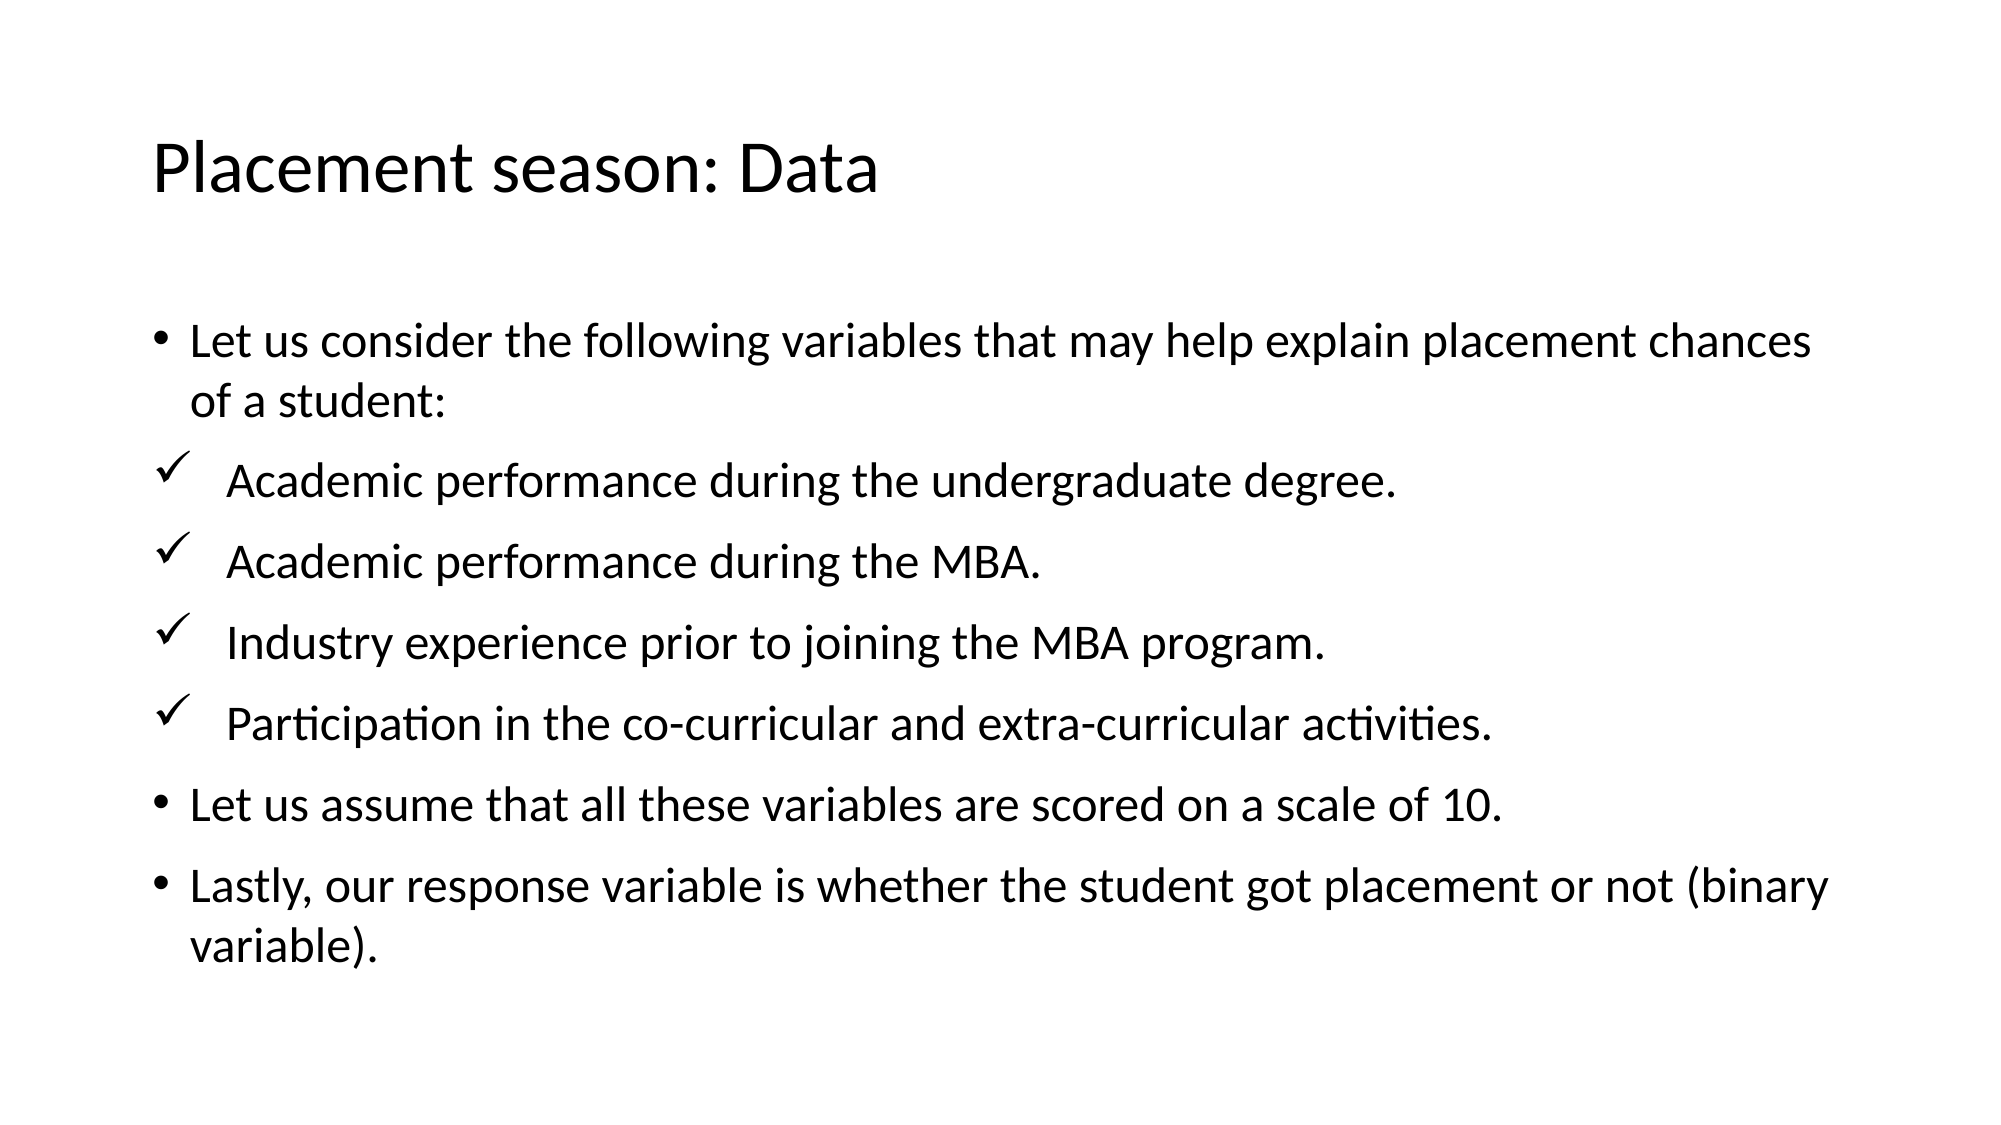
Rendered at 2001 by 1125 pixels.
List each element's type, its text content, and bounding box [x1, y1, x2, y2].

title Placement season: Data [137, 59, 1863, 278]
list Let us consider the following variables that may help explain placement chances of a student: Academic performance during the undergraduate degree. Academic performance during the MBA. Industry experience prior to joining the MBA program. Participation in the co-curricular and extra-curricular activities. Let us assume that all these variables are scored on a scale of 10. Lastly, our response variable is whether the student got placement or not (binary variable). [137, 299, 1863, 1014]
